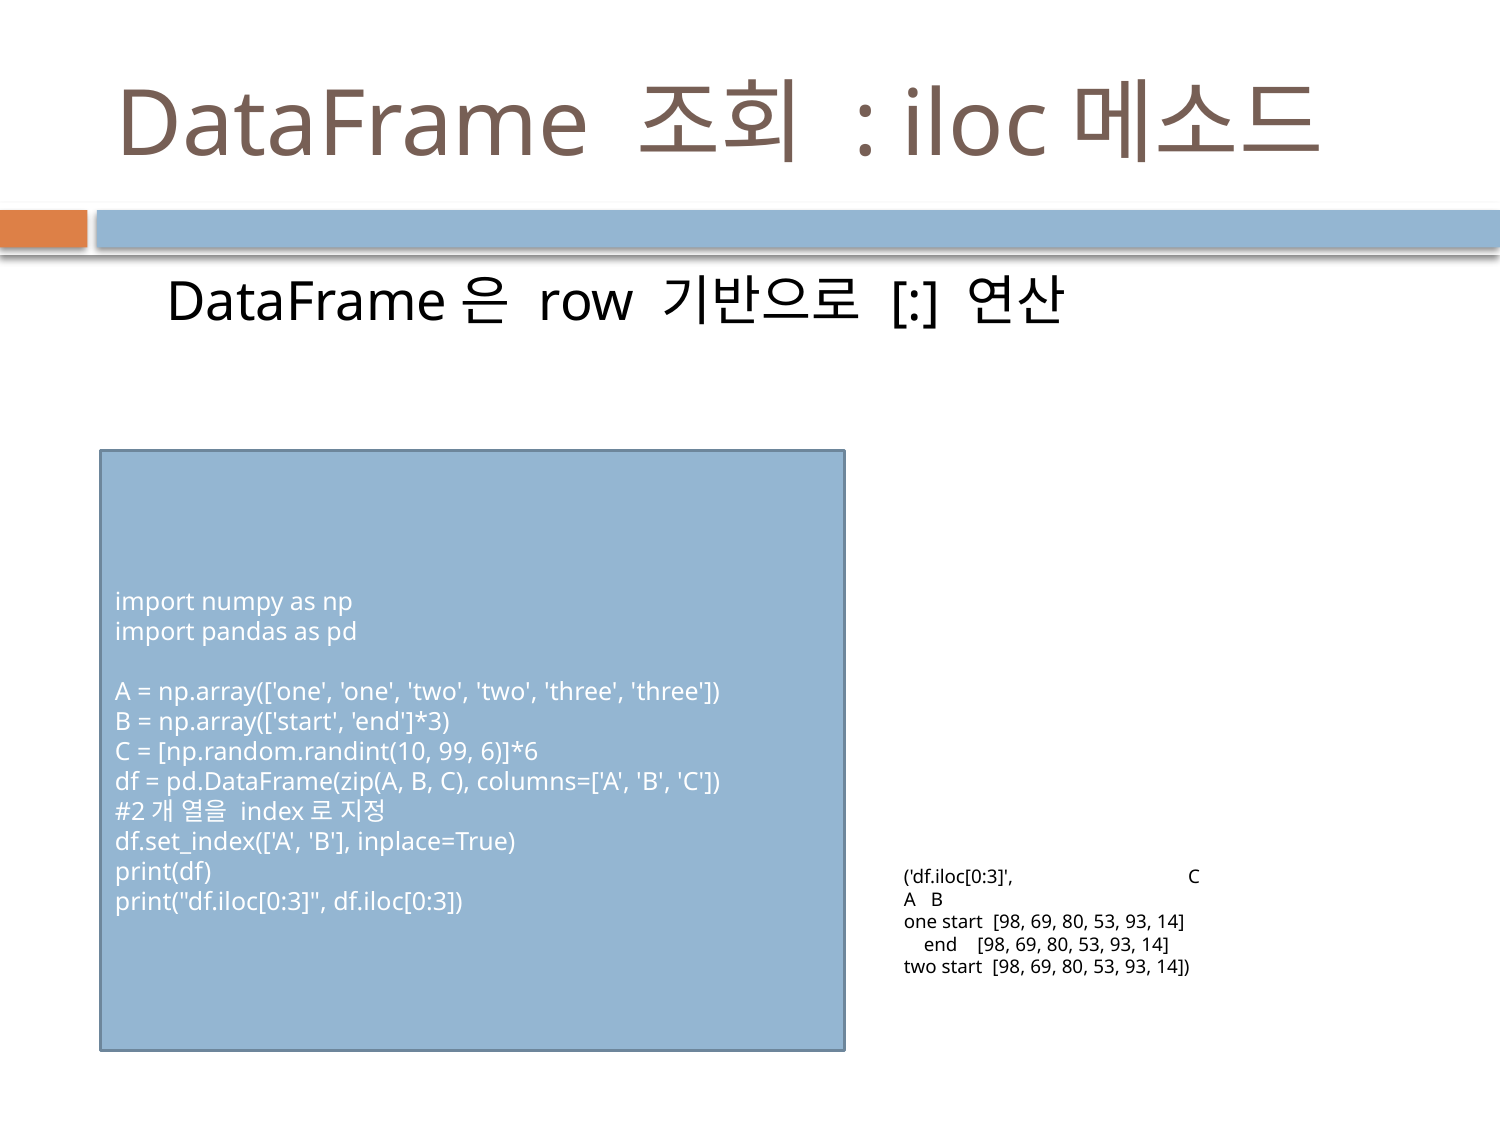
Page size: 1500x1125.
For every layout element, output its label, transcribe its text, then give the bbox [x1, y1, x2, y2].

title DataFrame 조회 : iloc메소드 [100, 37, 1438, 200]
text_box import numpy as np import pandas as pd A = np.array(['one', 'one', 'two', 'two', 'three', 'three']) B = np.array(['start', 'end']*3) C = [np.random.randint(10, 99, 6)]*6 df = pd.DataFrame(zip(A, B, C), columns=['A', 'B', 'C']) #2개 열을 index로 지정 df.set_index(['A', 'B'], inplace=True) print(df) print("df.iloc[0:3]", df.iloc[0:3]) [99, 449, 846, 1052]
text_box ('df.iloc[0:3]', C A B one start [98, 69, 80, 53, 93, 14] end [98, 69, 80, 53, 93, 14] two start [98, 69, 80, 53, 93, 14]) [889, 857, 1433, 986]
list DataFrame은 row 기반으로 [:] 연산 [76, 259, 1427, 409]
